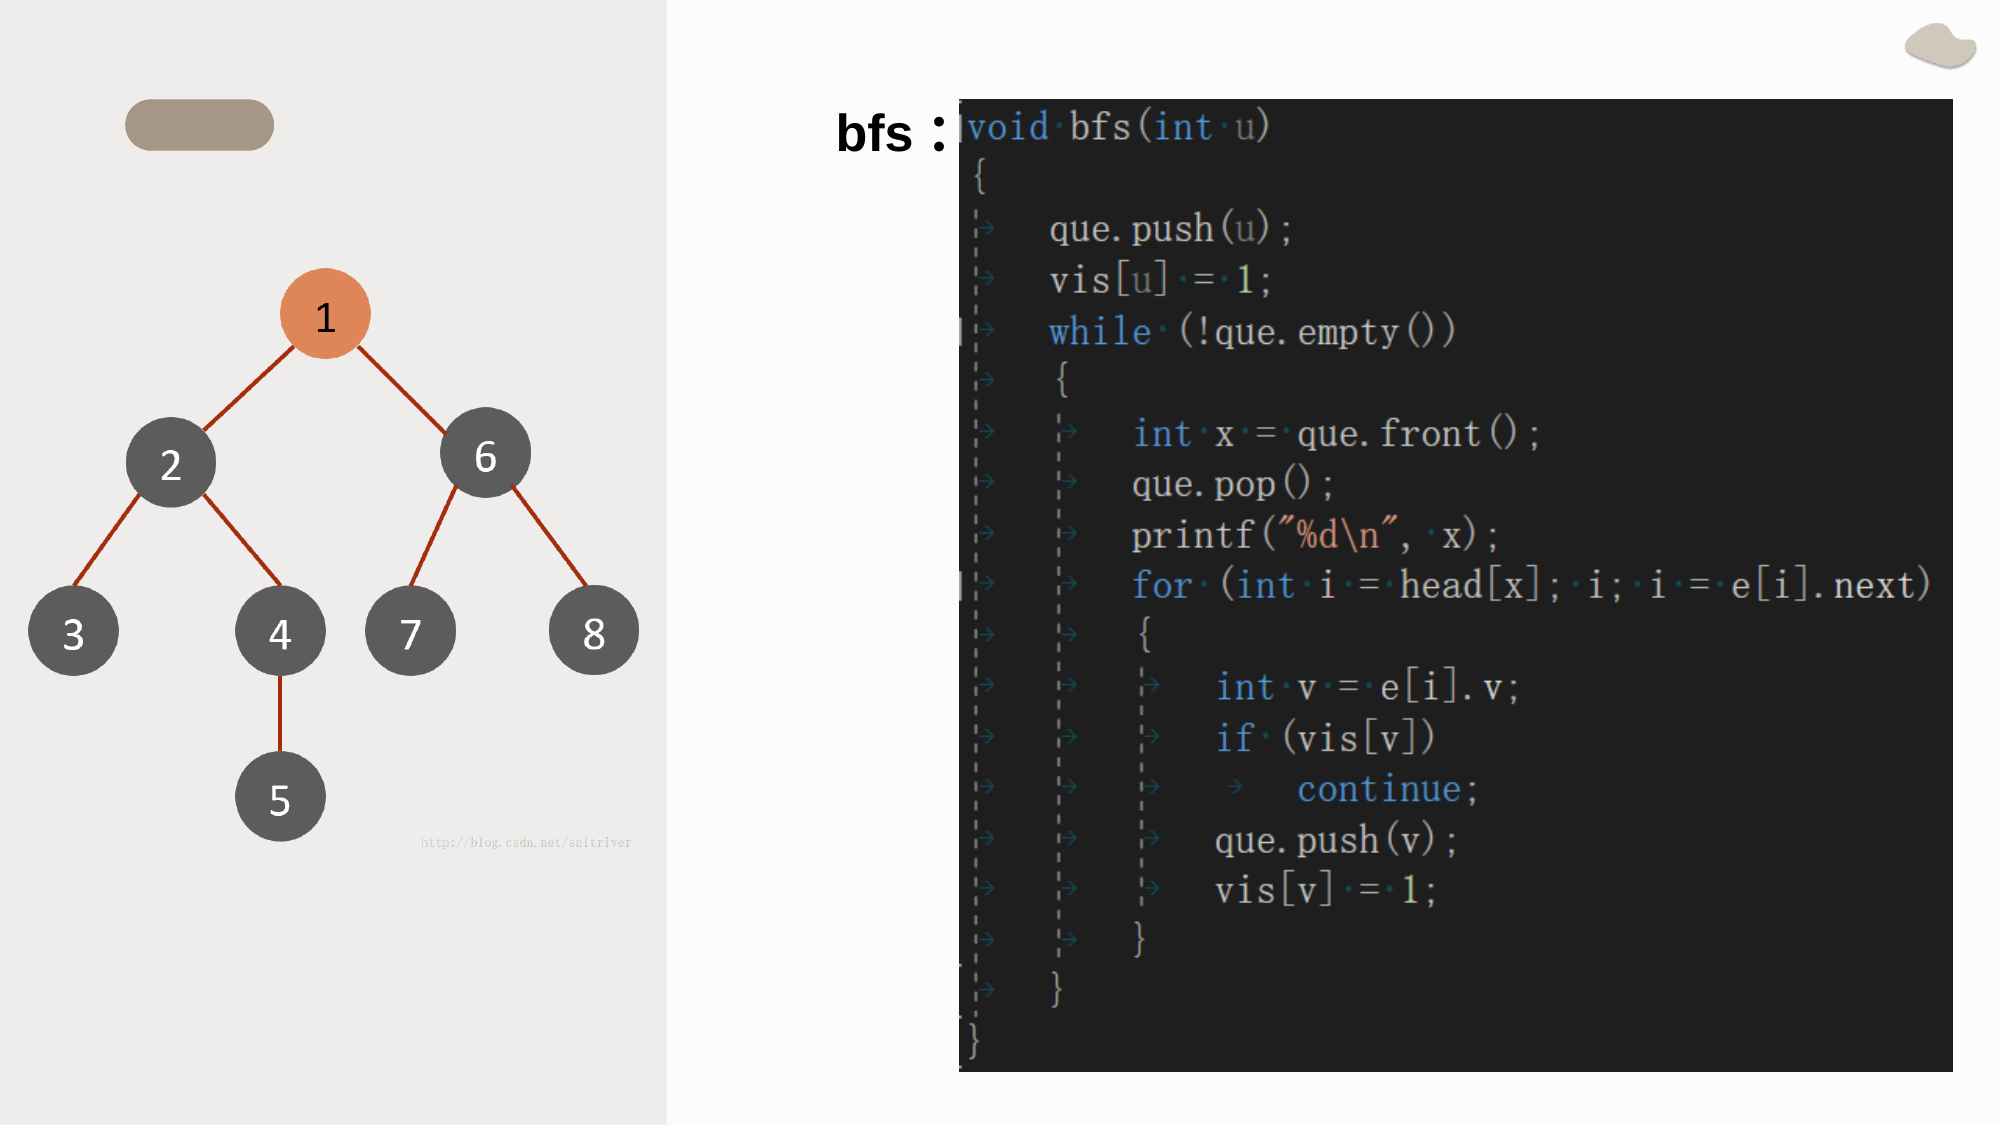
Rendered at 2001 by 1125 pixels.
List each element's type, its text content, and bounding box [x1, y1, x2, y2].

picture [1881, 0, 2000, 95]
picture [958, 99, 1953, 1072]
text_box [124, 98, 276, 152]
picture [28, 268, 639, 856]
text_box [0, 0, 668, 1125]
text_box bfs： [820, 91, 1352, 169]
